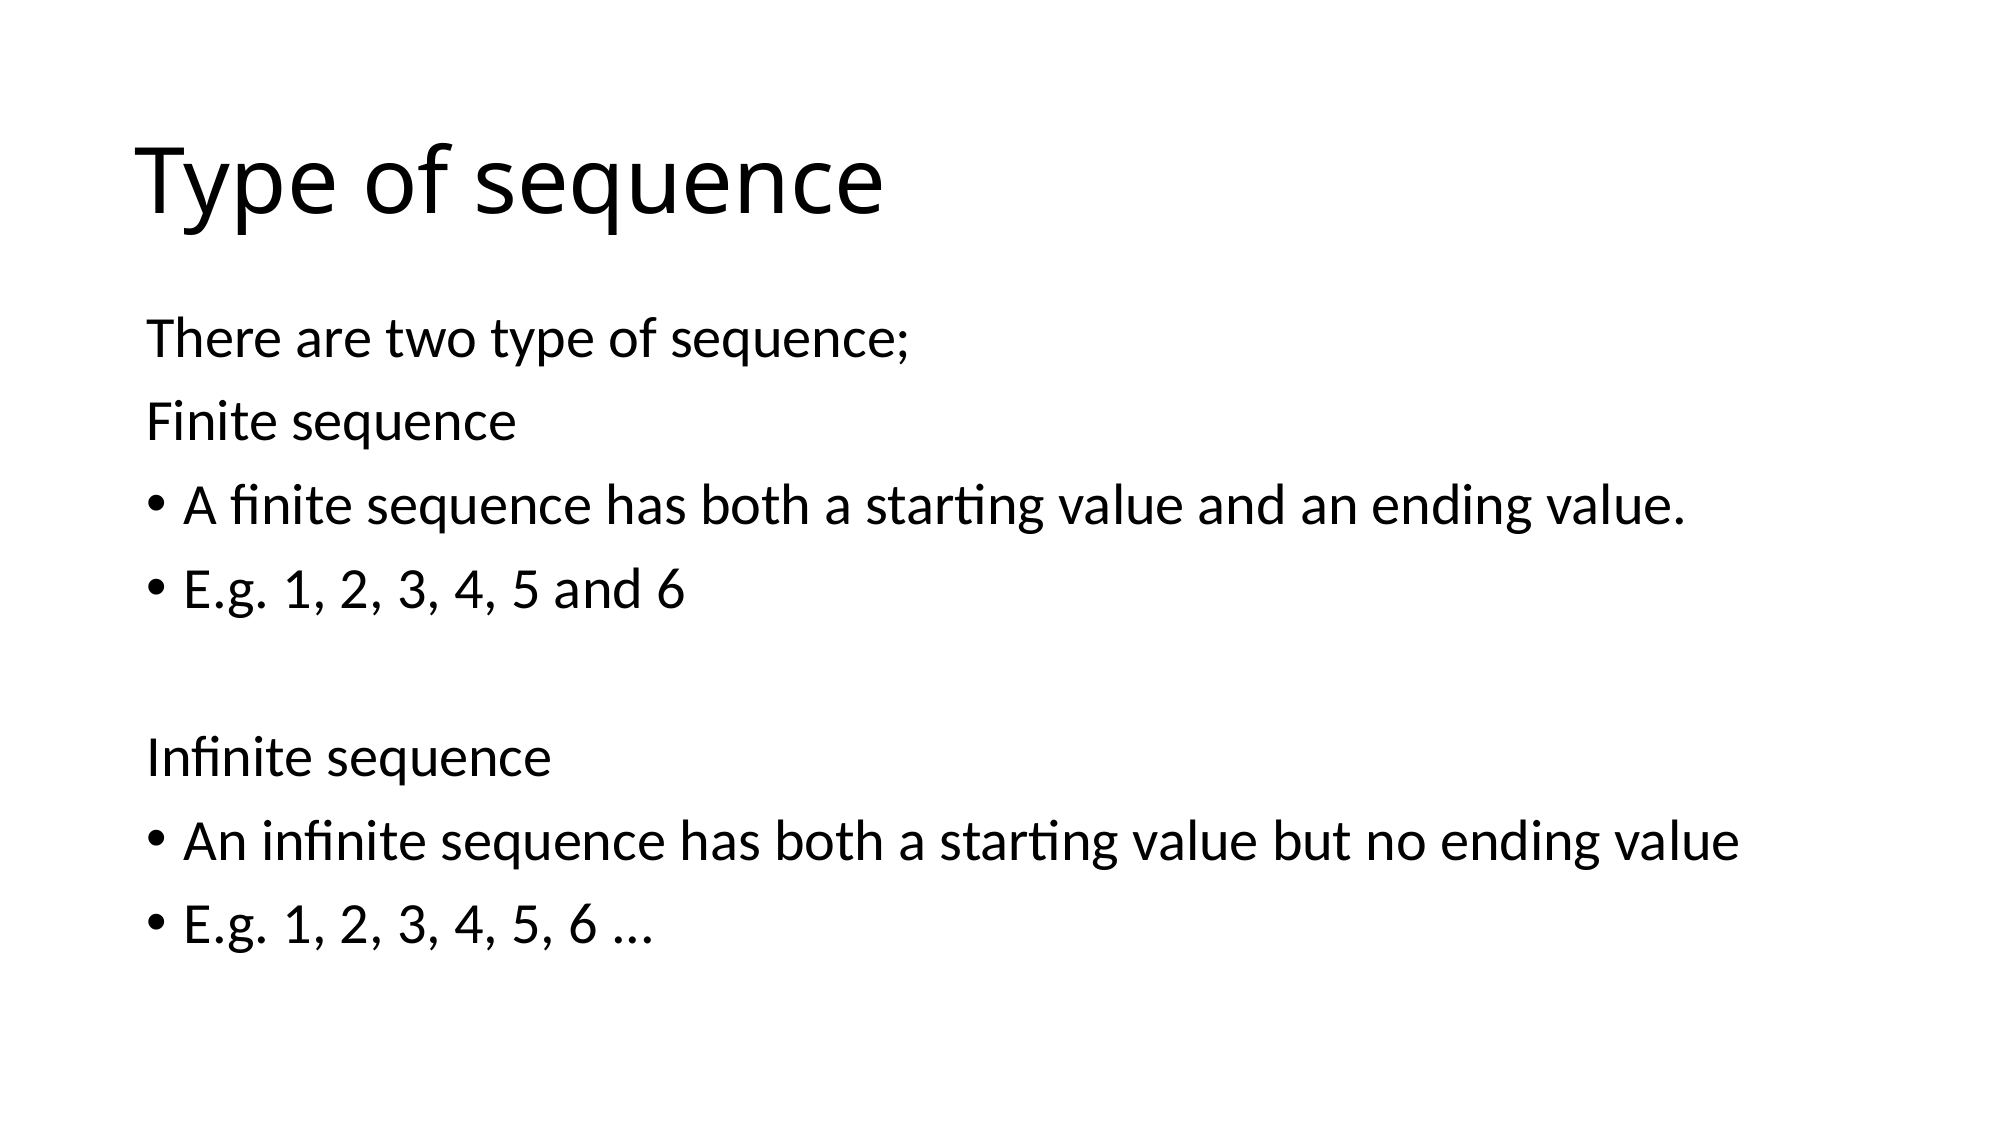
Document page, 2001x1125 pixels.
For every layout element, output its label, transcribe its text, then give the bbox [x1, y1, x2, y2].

text_box There are two type of sequence; Finite sequence A finite sequence has both a starting value and an ending value. E.g. 1, 2, 3, 4, 5 and 6 Infinite sequence An infinite sequence has both a starting value but no ending value E.g. 1, 2, 3, 4, 5, 6 ... [131, 299, 1810, 1013]
text_box Type of sequence [120, 75, 1845, 293]
